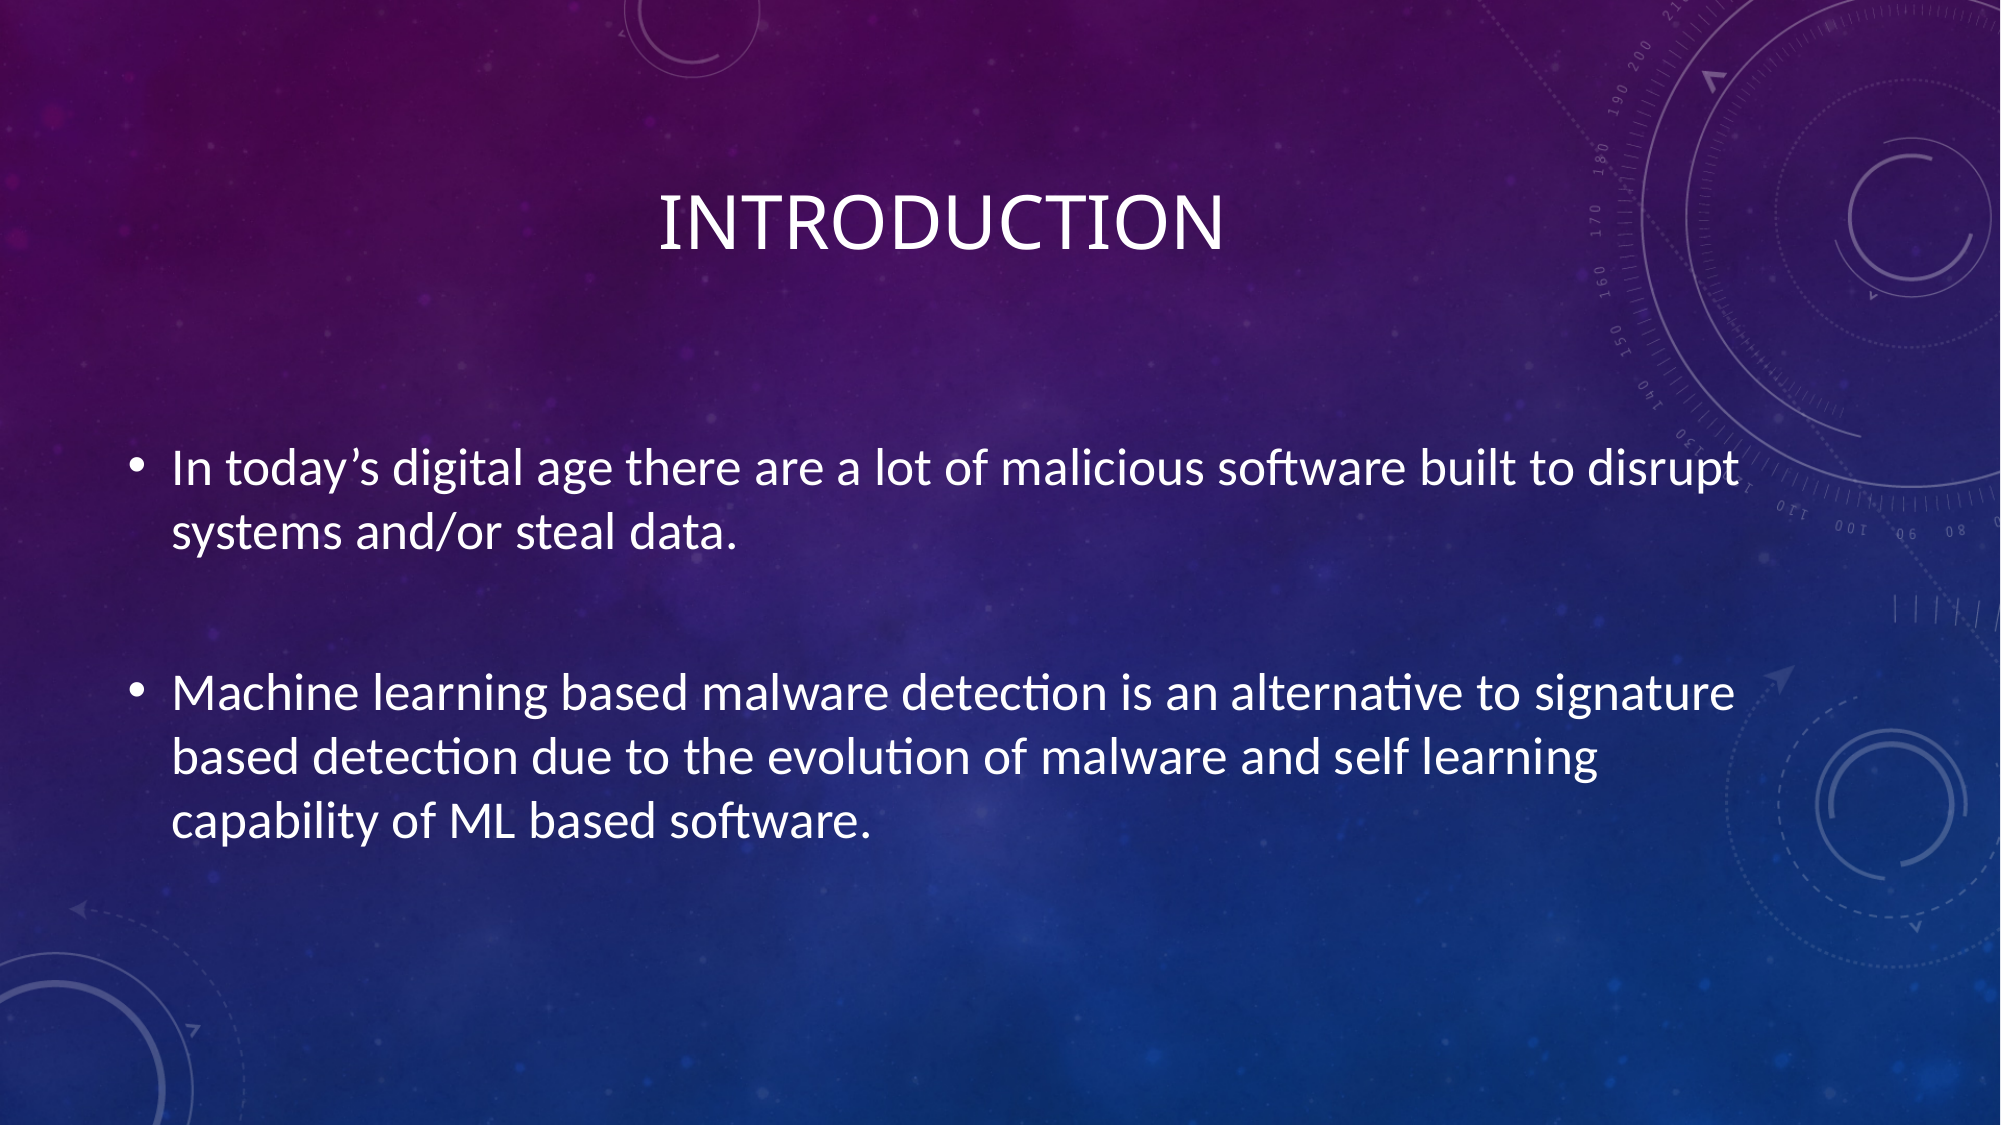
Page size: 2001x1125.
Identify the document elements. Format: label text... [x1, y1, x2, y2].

title Introduction [112, 99, 1775, 263]
picture [0, 0, 2001, 1125]
list In today’s digital age there are a lot of malicious software built to disrupt systems and/or steal data. Machine learning based malware detection is an alternative to signature based detection due to the evolution of malware and self learning capability of ML based software. [112, 263, 1775, 862]
